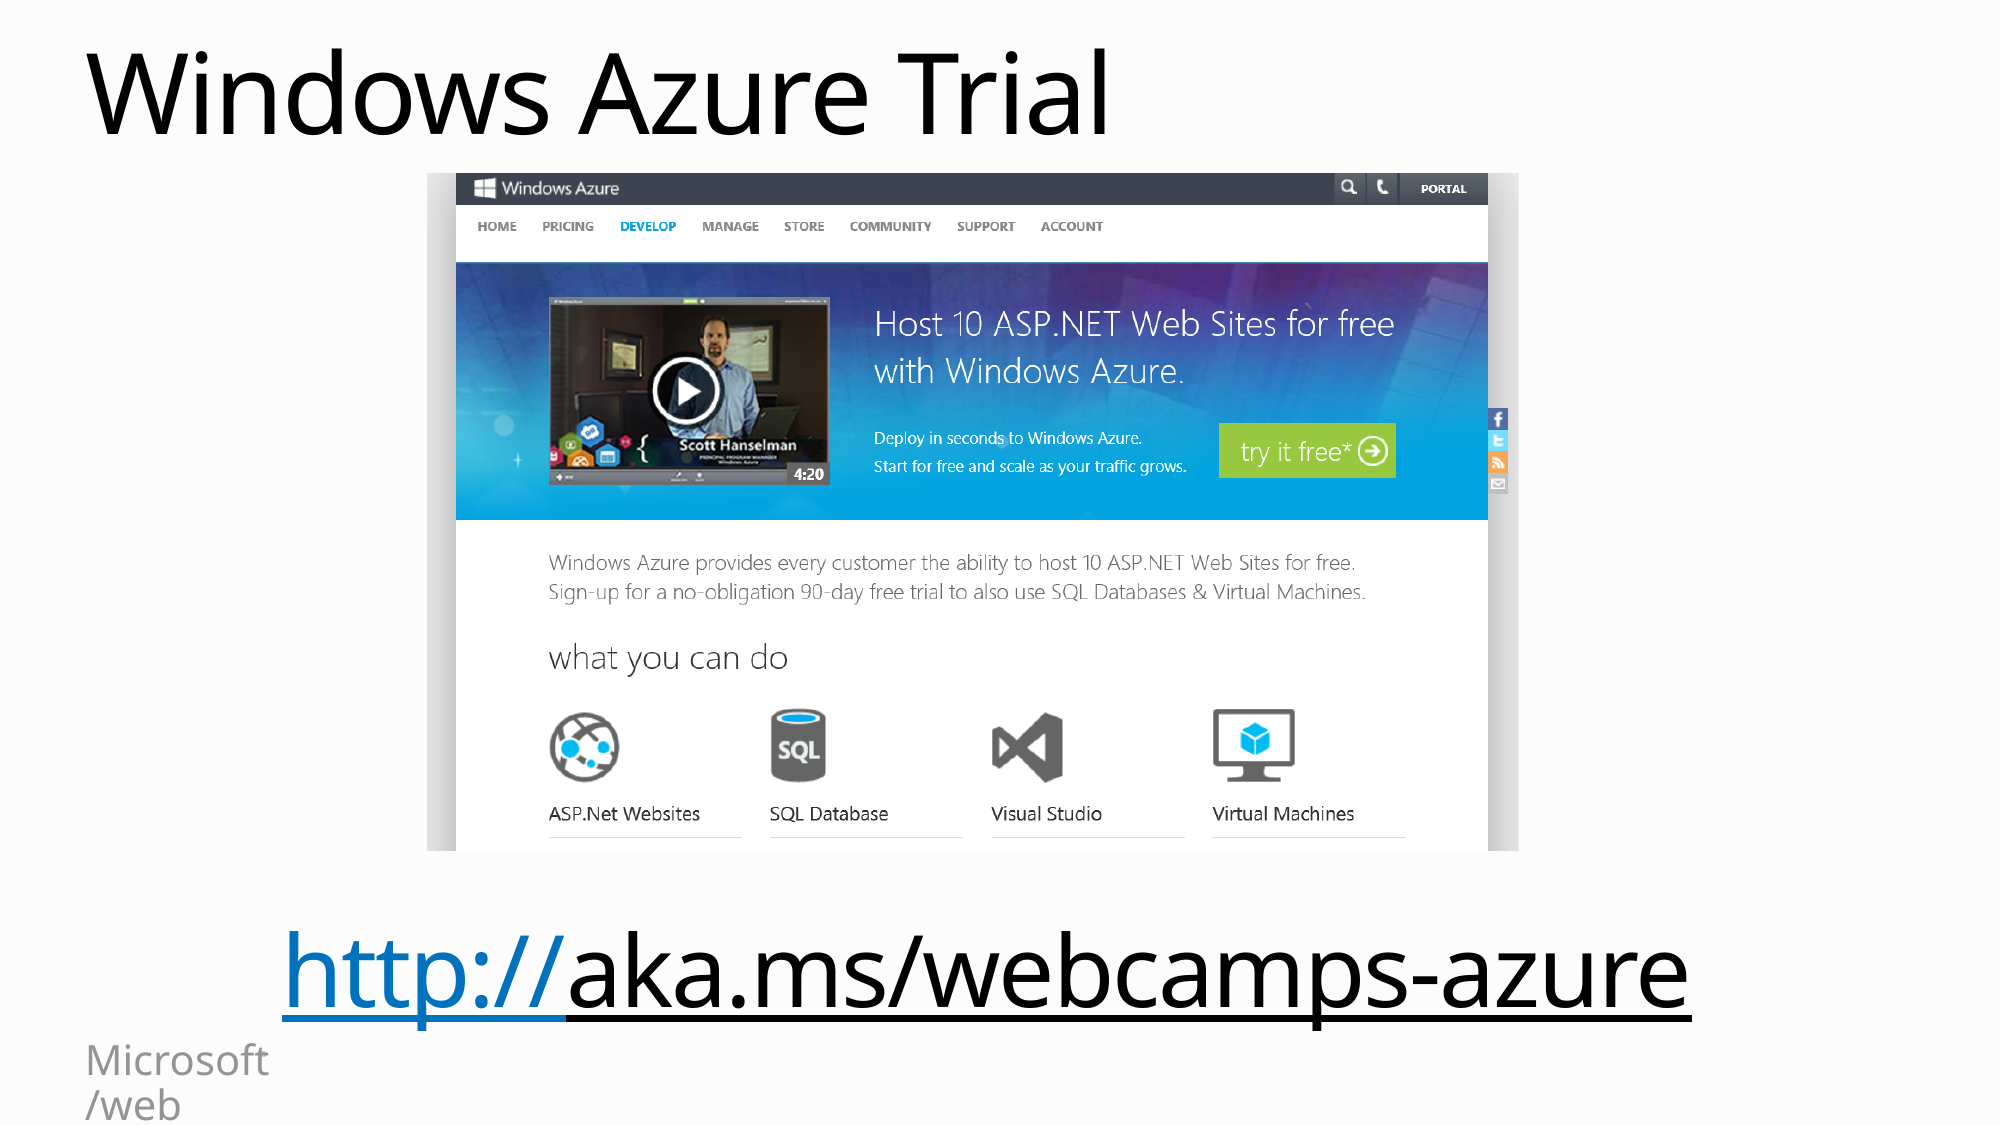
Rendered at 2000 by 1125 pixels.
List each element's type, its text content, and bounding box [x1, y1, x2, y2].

title Windows Azure Trial [85, 37, 1914, 161]
list http://aka.ms/webcamps-azure [85, 909, 1914, 1019]
picture [427, 173, 1519, 851]
